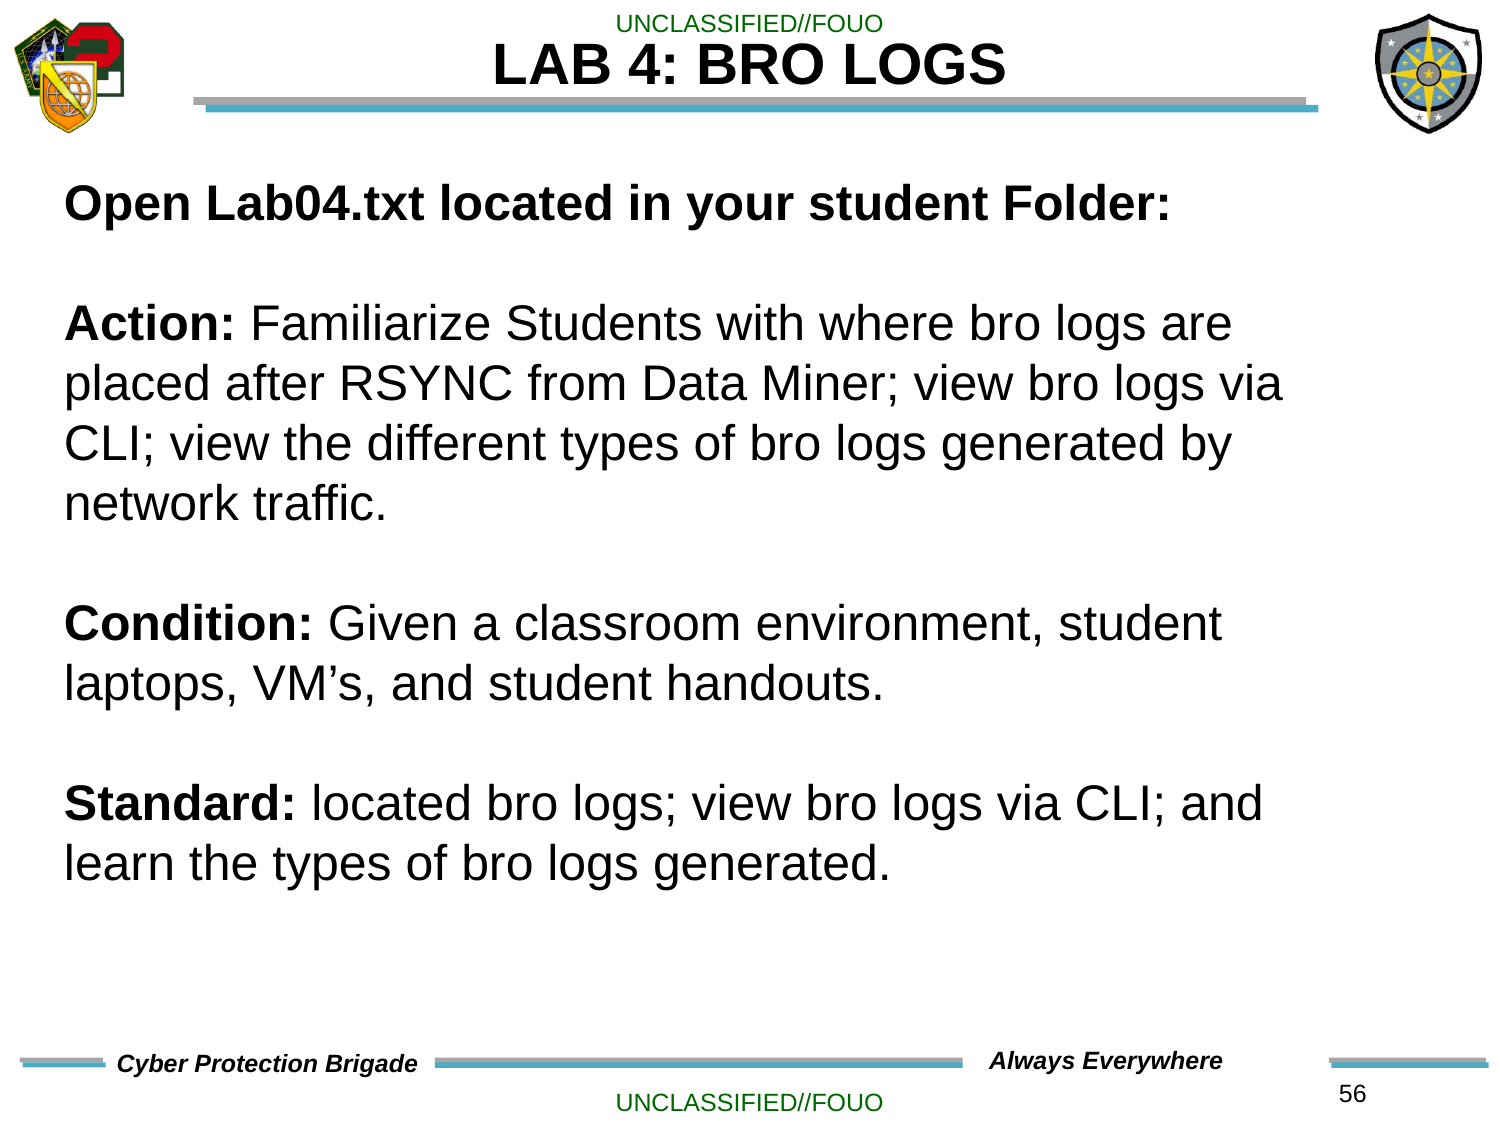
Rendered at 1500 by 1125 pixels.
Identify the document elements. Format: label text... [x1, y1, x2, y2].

text_box Open Lab04.txt located in your student Folder: Action: Familiarize Students with where bro logs are placed after RSYNC from Data Miner; view bro logs via CLI; view the different types of bro logs generated by network traffic. Condition: Given a classroom environment, student laptops, VM’s, and student handouts. Standard: located bro logs; view bro logs via CLI; and learn the types of bro logs generated. [49, 162, 1397, 958]
picture [7, 13, 128, 134]
picture [1375, 13, 1482, 134]
title LAB 4: BRO LOGS [103, 18, 1397, 125]
